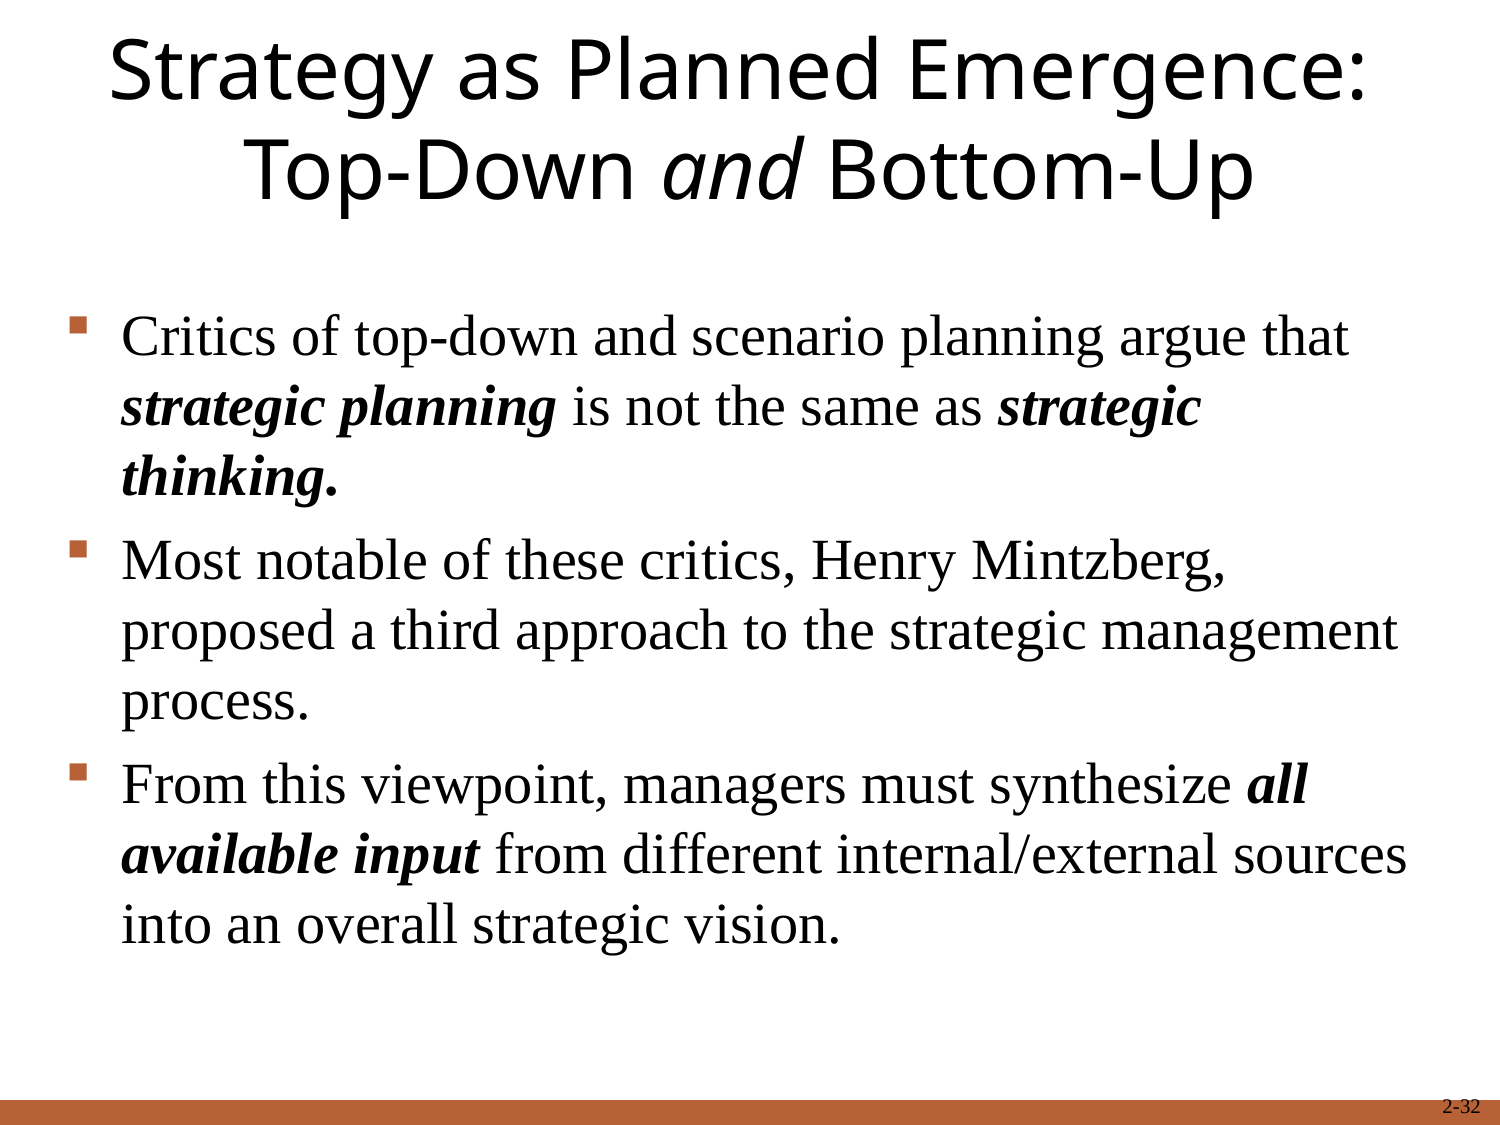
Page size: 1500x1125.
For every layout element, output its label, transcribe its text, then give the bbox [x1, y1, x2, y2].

text_box Critics of top-down and scenario planning argue that strategic planning is not the same as strategic thinking. Most notable of these critics, Henry Mintzberg, proposed a third approach to the strategic management process. From this viewpoint, managers must synthesize all available input from different internal/external sources into an overall strategic vision. [49, 289, 1445, 963]
title Strategy as Planned Emergence: Top-Down and Bottom-Up [0, 0, 1500, 233]
